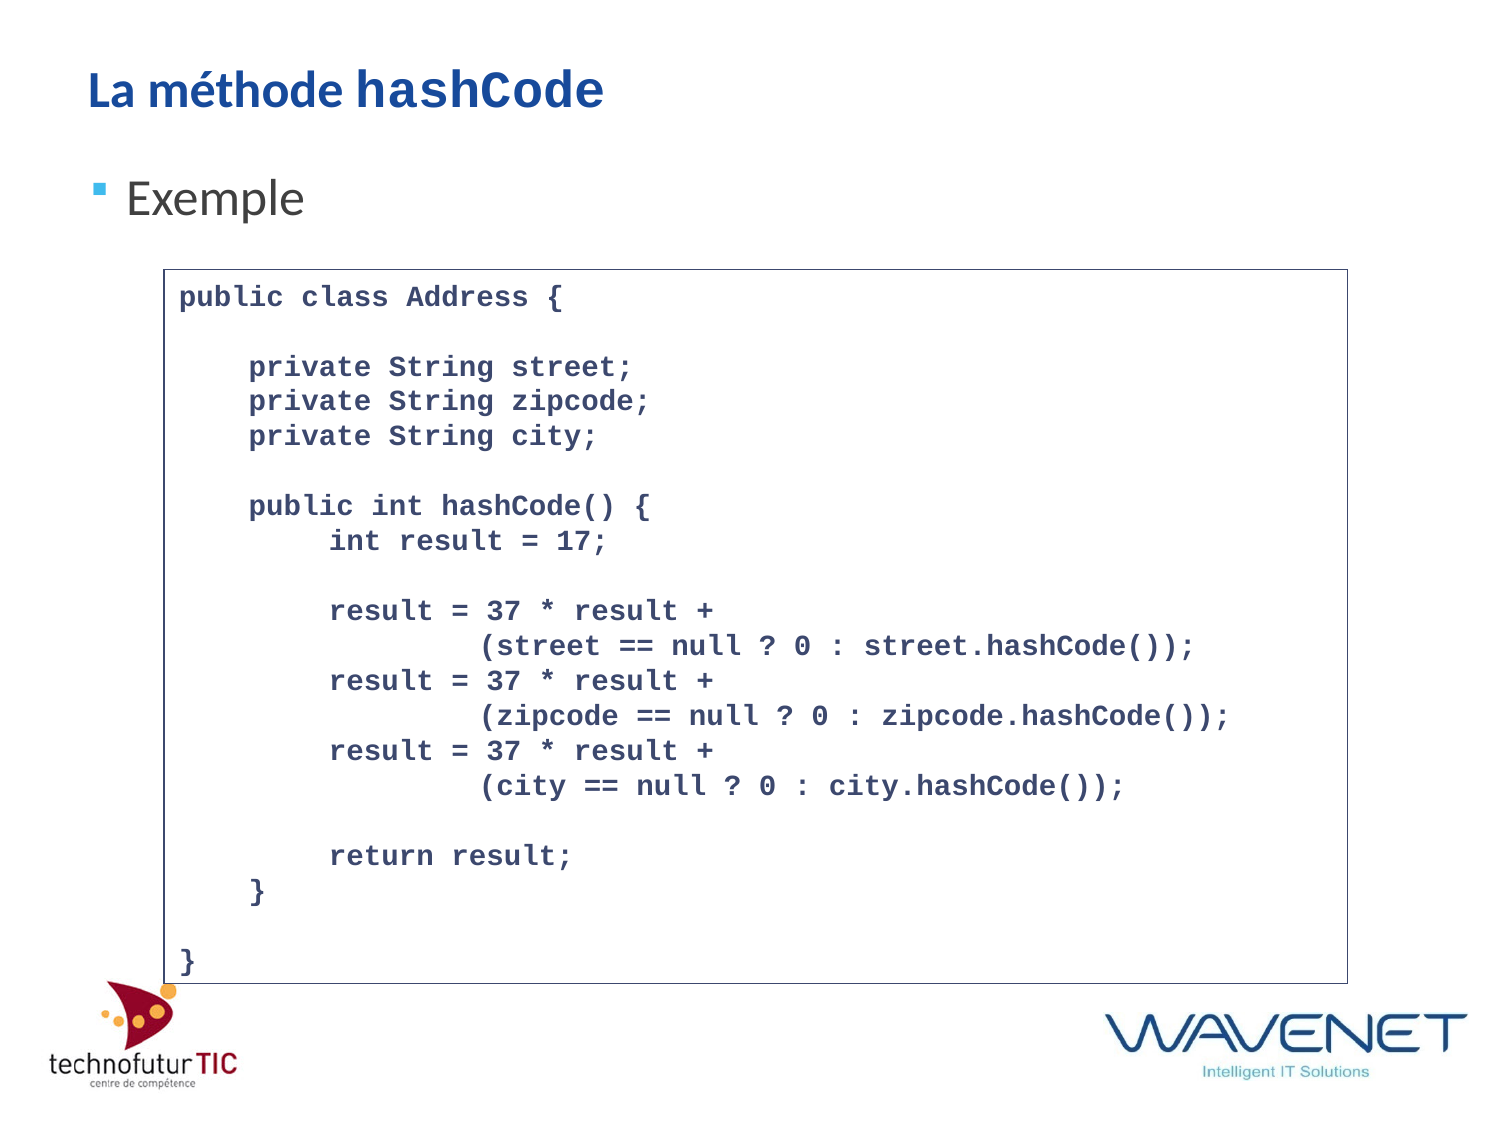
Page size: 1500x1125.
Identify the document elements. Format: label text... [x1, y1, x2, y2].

list Exemple [74, 155, 1426, 970]
picture [41, 970, 245, 1094]
picture [1103, 1012, 1469, 1081]
title La méthode hashCode [72, 47, 1426, 145]
text_box public class Address { private String street; private String zipcode; private String city; public int hashCode() { int result = 17; result = 37 * result + (street == null ? 0 : street.hashCode()); result = 37 * result + (zipcode == null ? 0 : zipcode.hashCode()); result = 37 * result + (city == null ? 0 : city.hashCode()); return result; } } [163, 269, 1348, 984]
